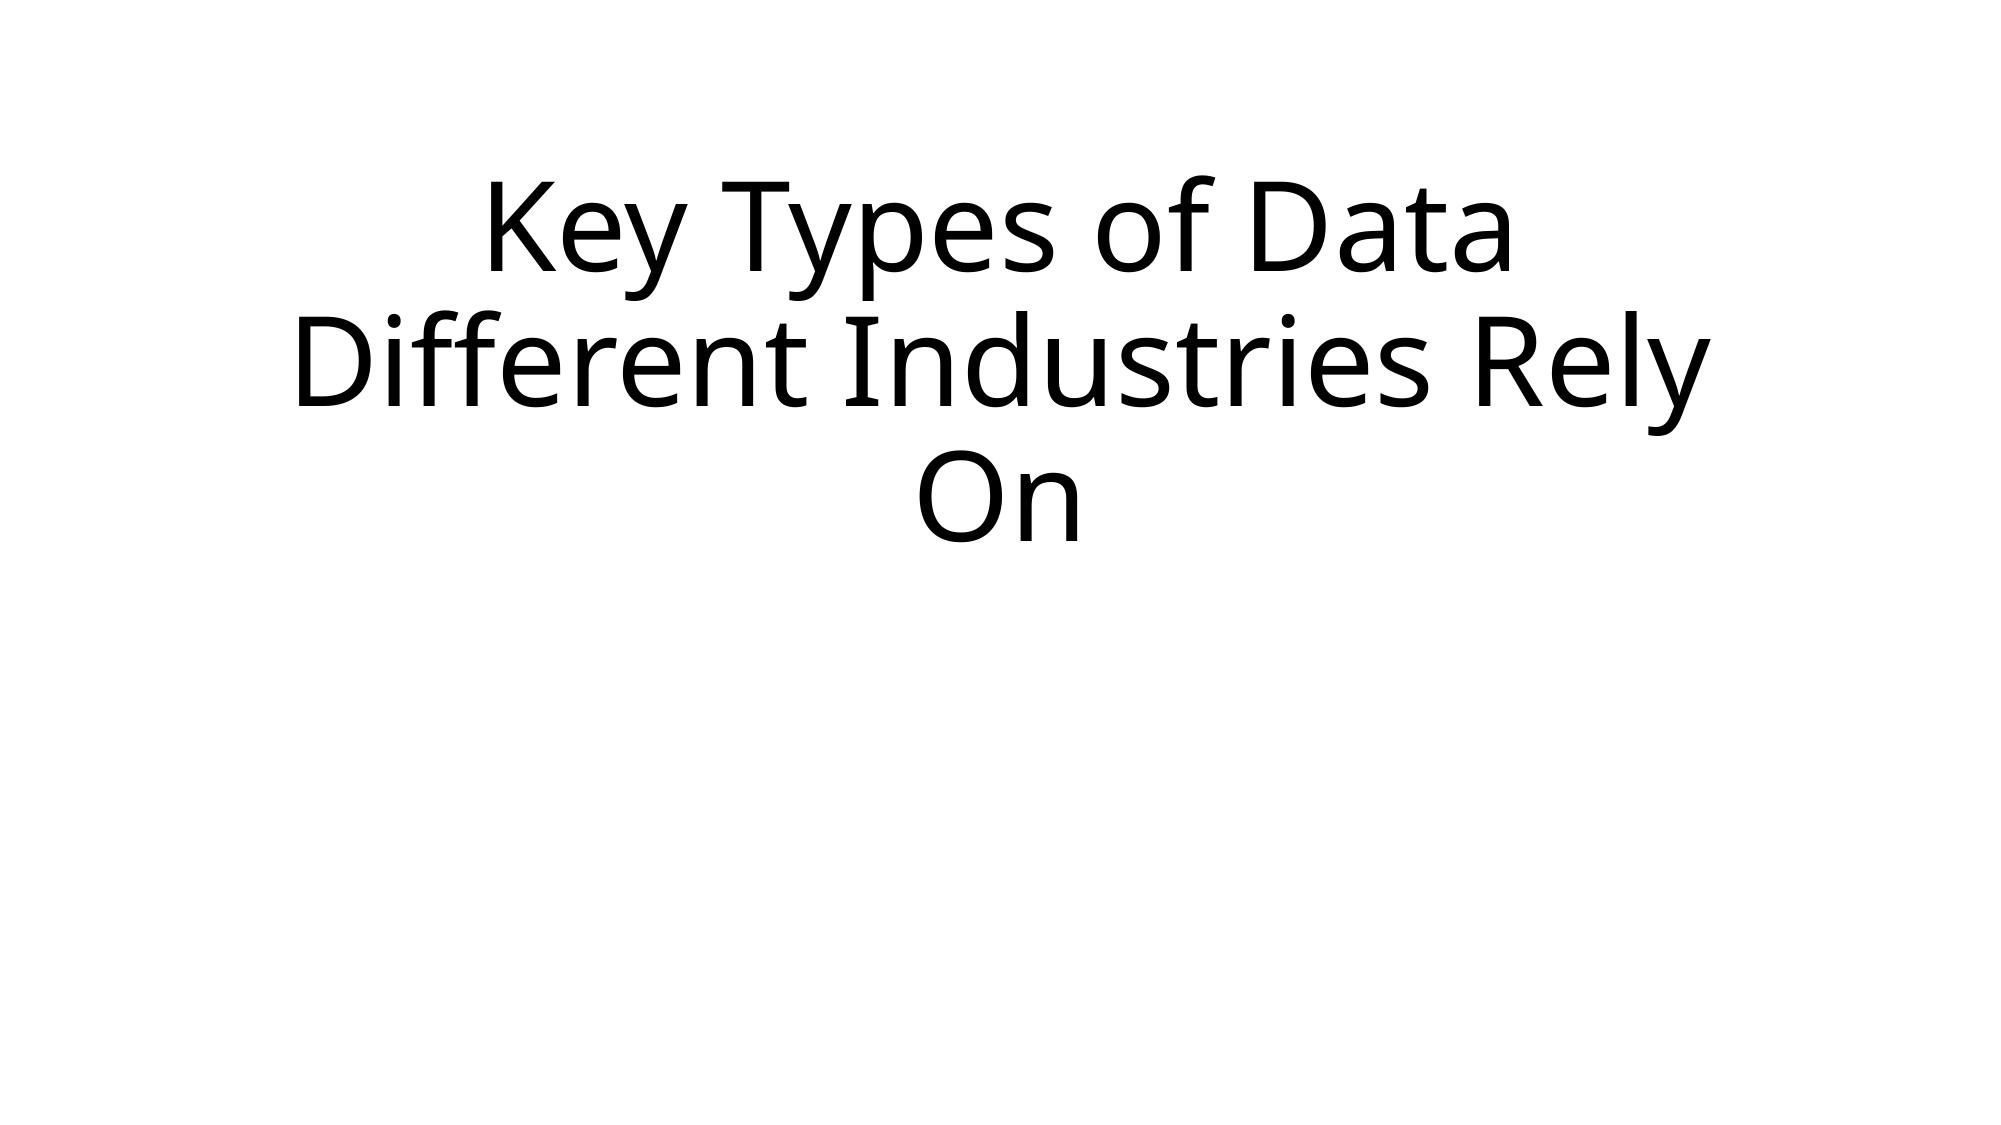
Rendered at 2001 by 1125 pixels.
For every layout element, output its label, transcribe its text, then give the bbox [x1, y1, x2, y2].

title Key Types of Data Different Industries Rely On [249, 184, 1750, 576]
